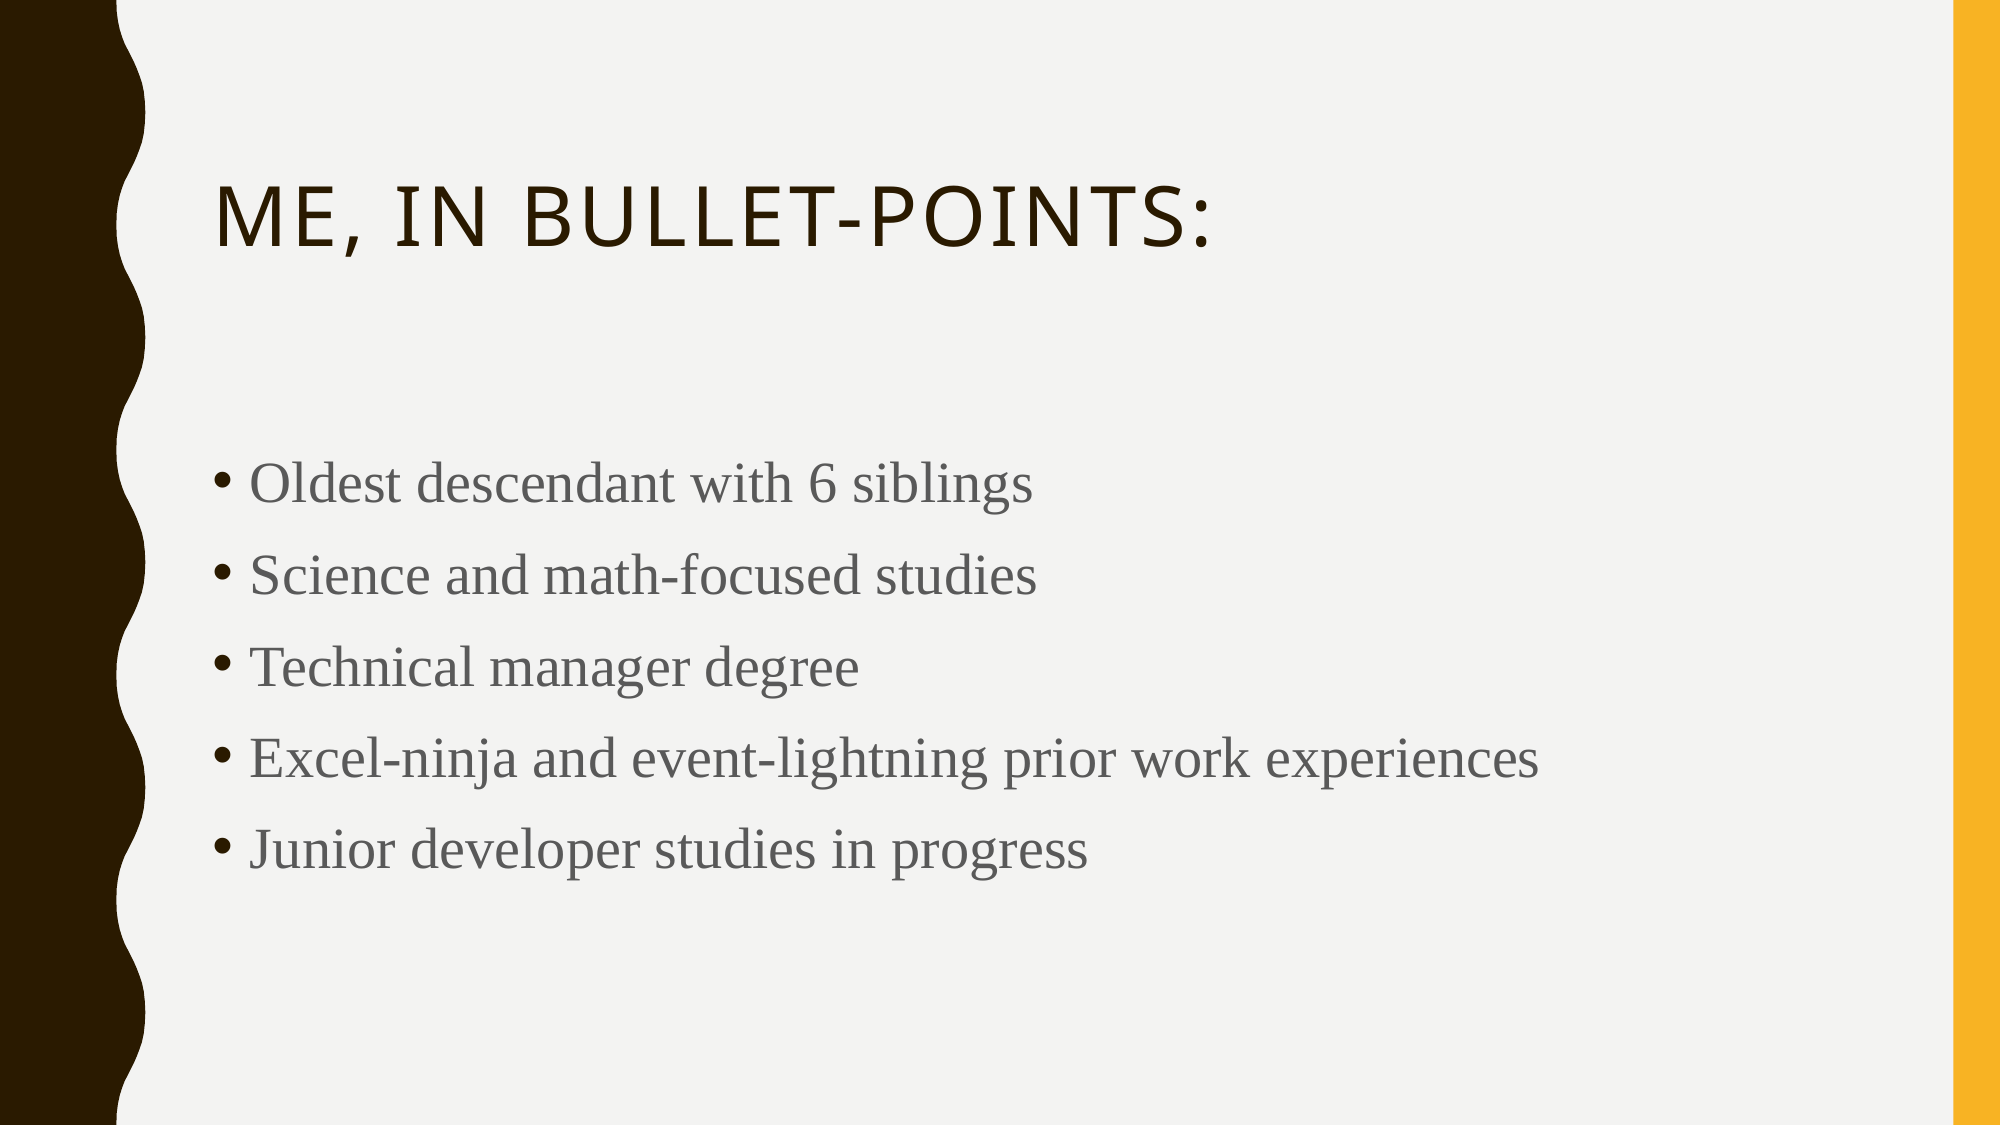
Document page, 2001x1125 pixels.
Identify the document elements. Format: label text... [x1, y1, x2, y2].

list Oldest descendant with 6 siblings Science and math-focused studies Technical manager degree Excel-ninja and event-lightning prior work experiences Junior developer studies in progress [197, 430, 1868, 972]
title Me, in bullet-points: [197, 167, 1985, 296]
